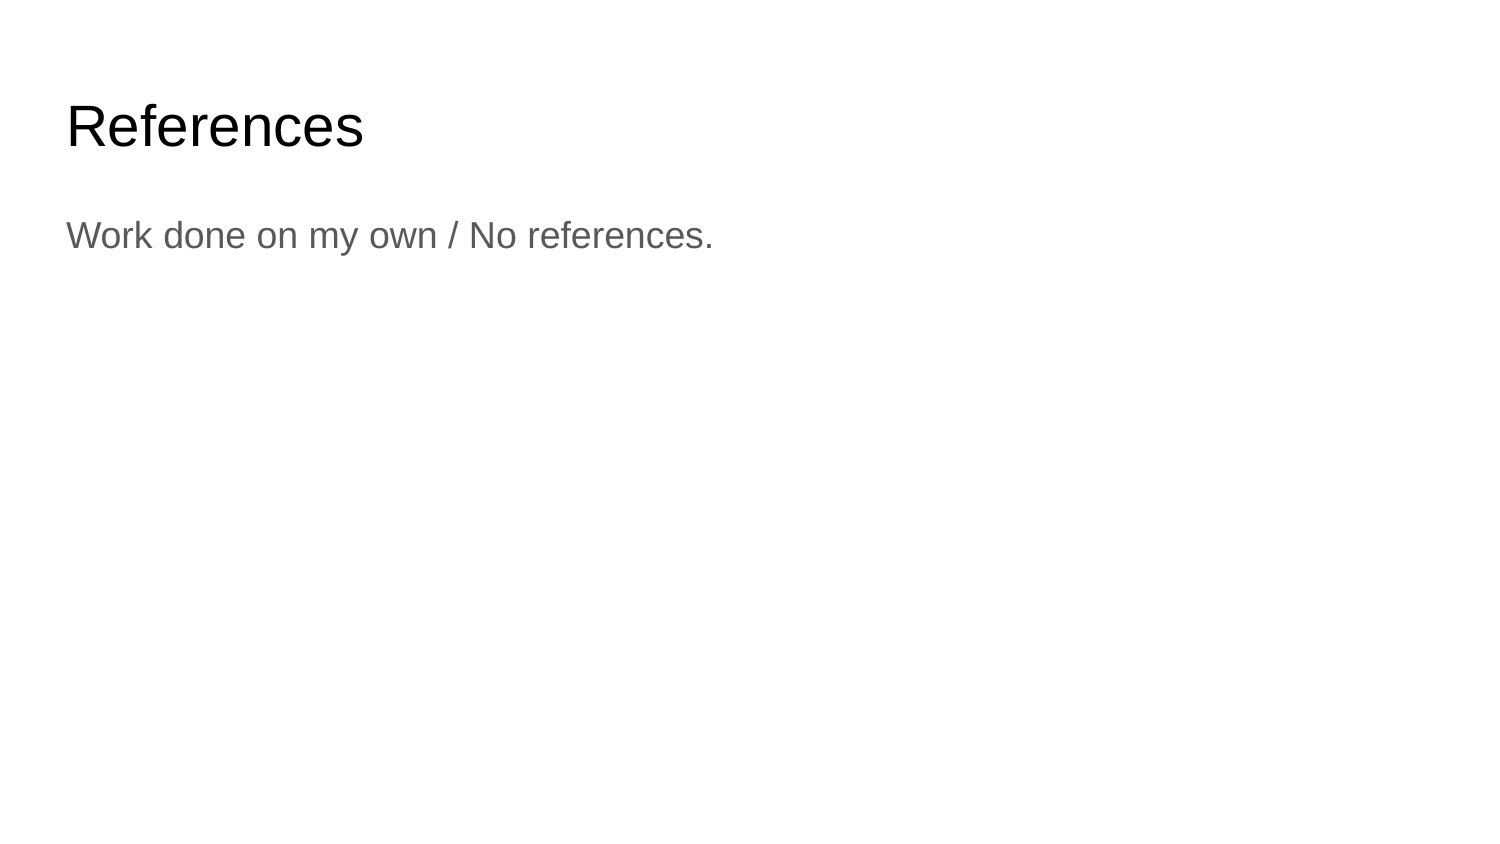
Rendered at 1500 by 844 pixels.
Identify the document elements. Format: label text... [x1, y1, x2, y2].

list Work done on my own / No references. [51, 189, 1449, 750]
title References [51, 72, 1449, 167]
